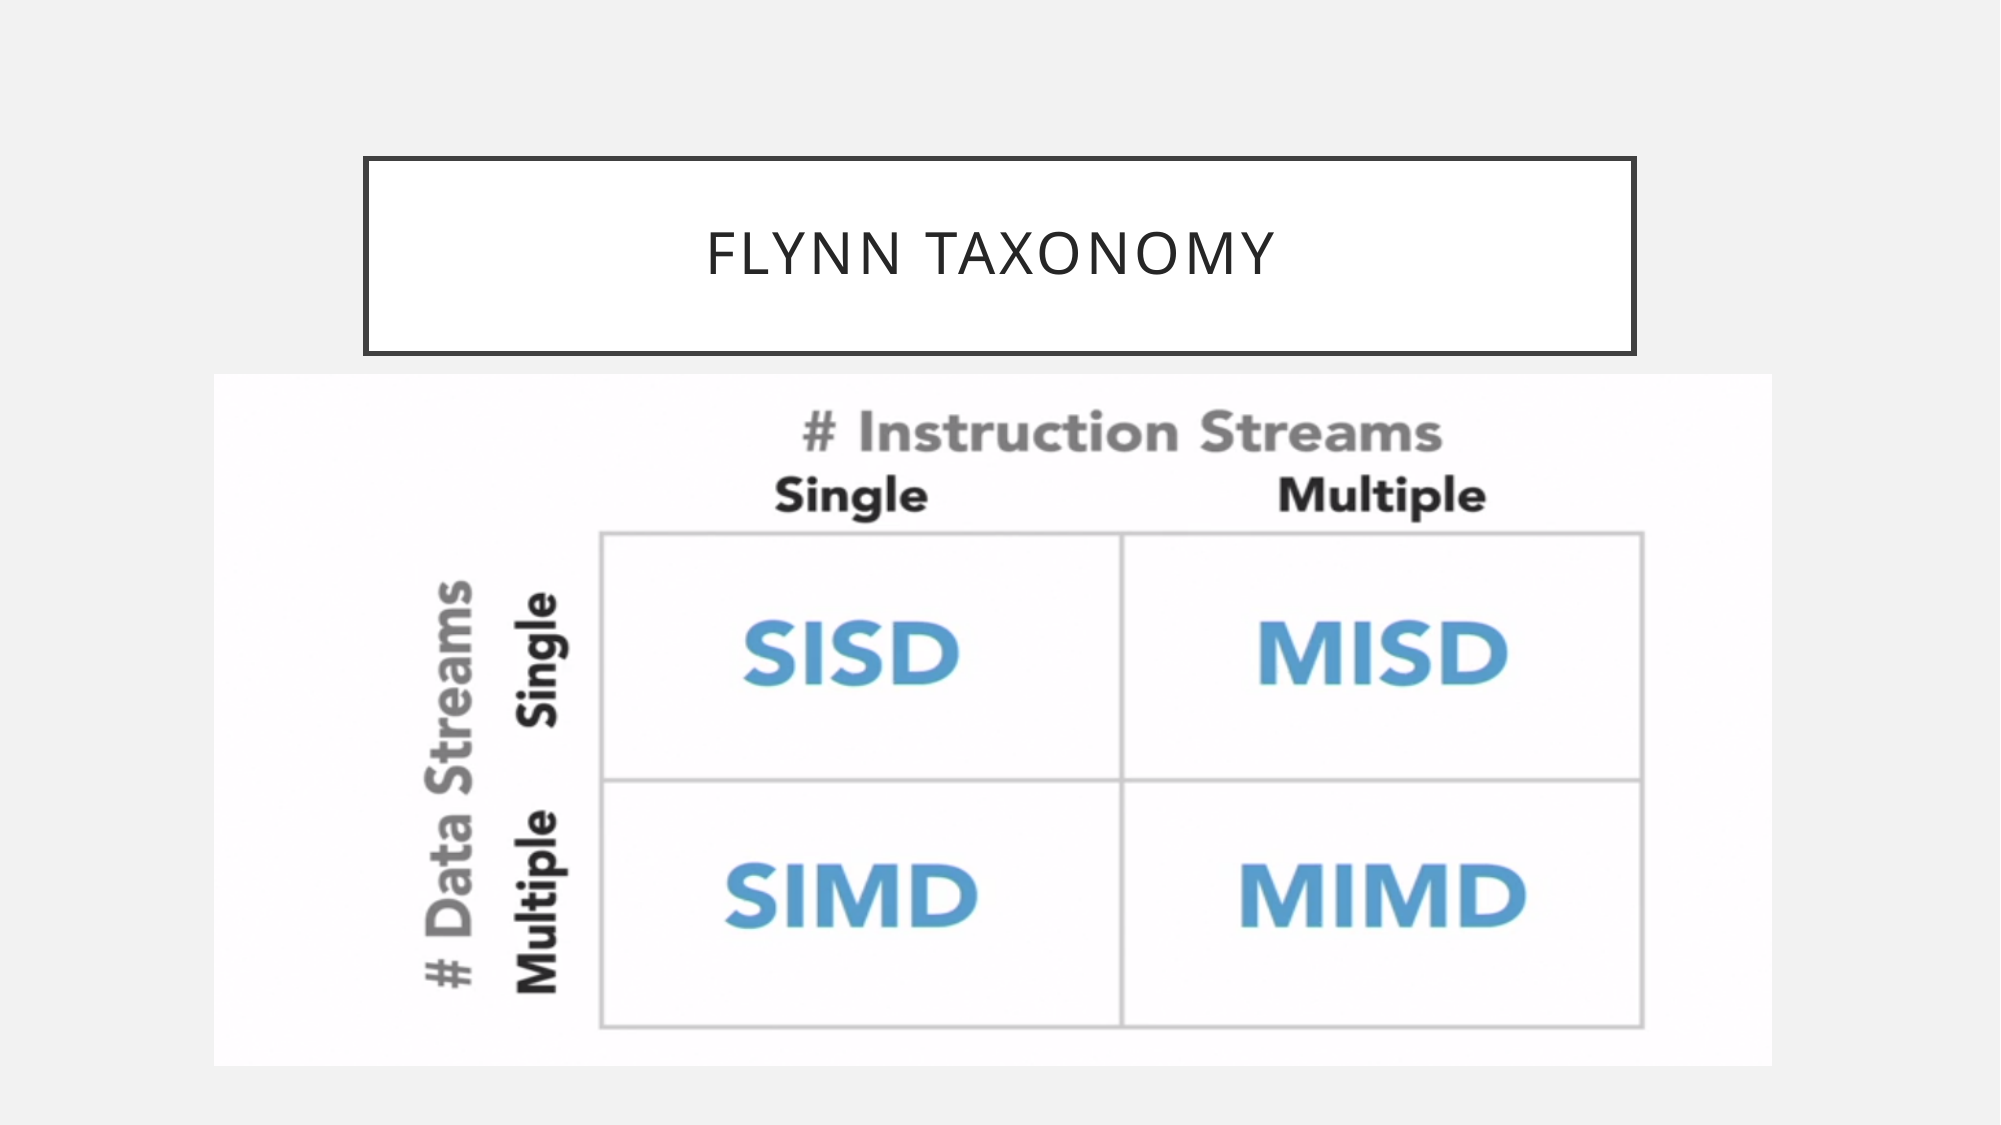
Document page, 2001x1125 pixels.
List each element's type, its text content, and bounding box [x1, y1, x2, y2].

title FLYNN TAXONOMY [363, 156, 1637, 356]
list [214, 374, 1772, 1066]
